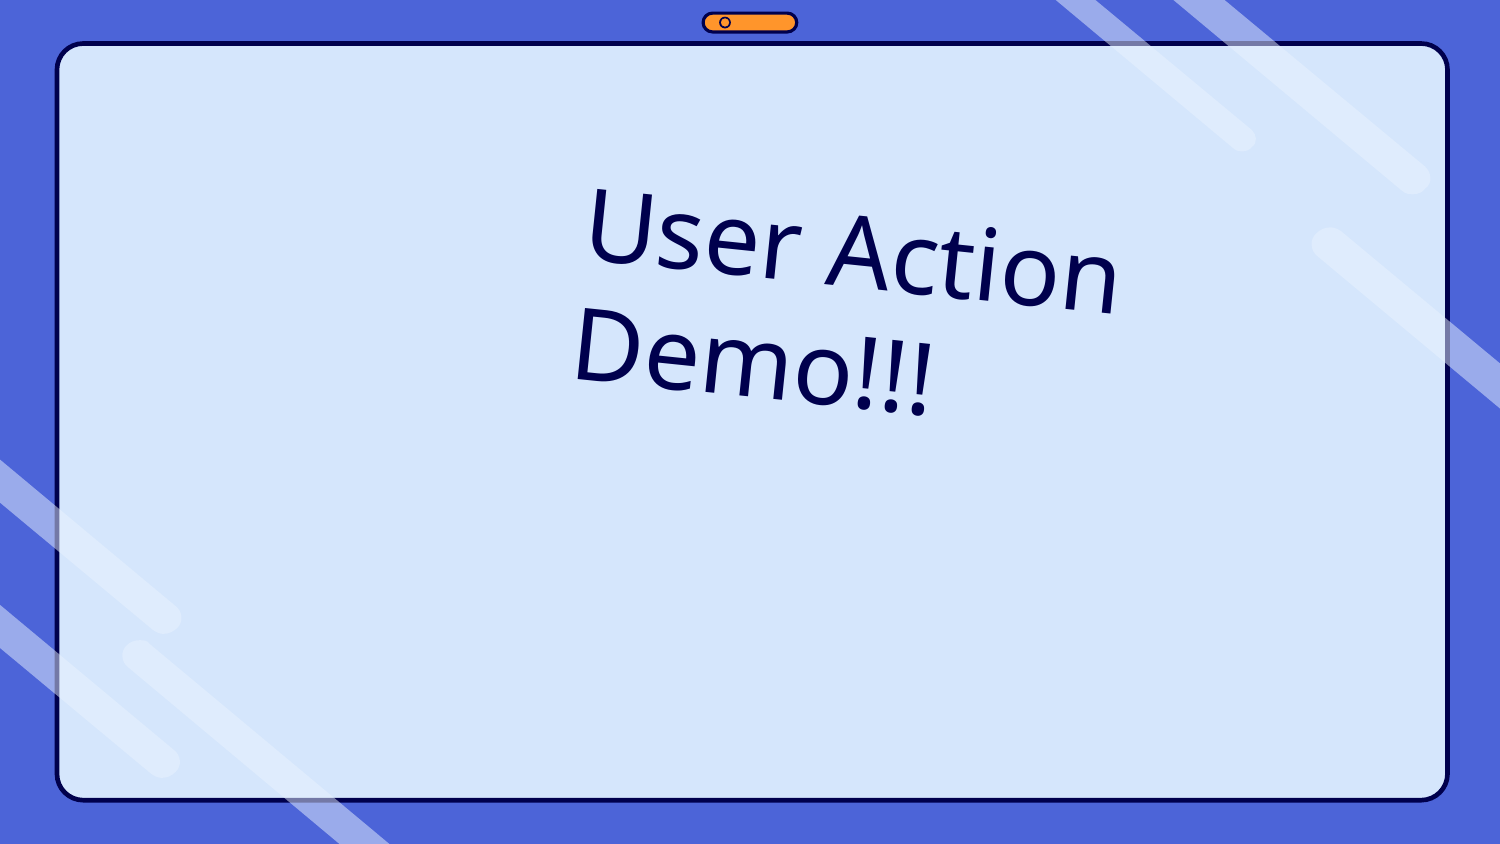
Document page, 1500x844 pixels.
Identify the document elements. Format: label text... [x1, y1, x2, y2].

title User Action Demo!!! [544, 88, 1200, 532]
